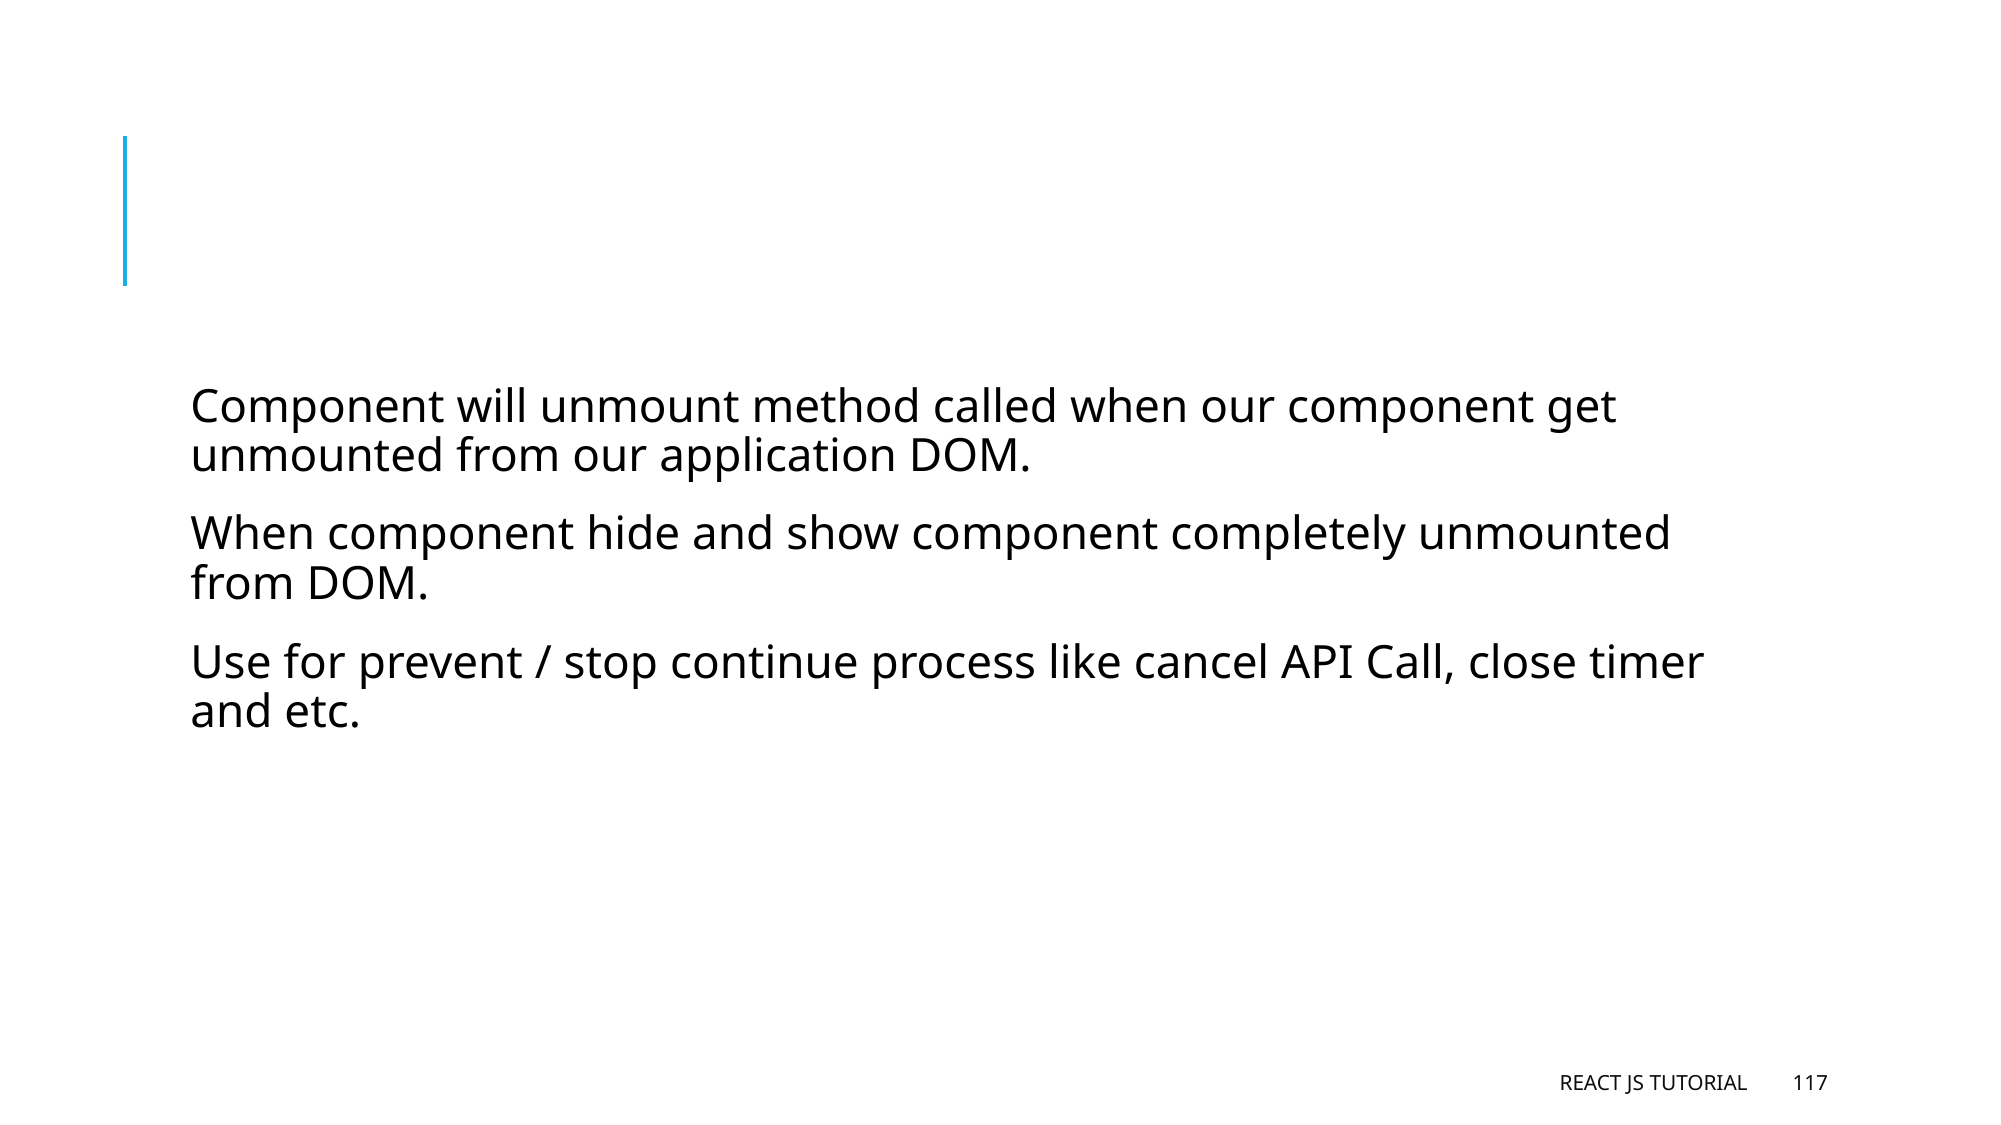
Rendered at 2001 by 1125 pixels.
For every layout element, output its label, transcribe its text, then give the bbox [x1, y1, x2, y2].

footer React JS Tutorial [794, 1061, 1763, 1107]
list Component will unmount method called when our component get unmounted from our application DOM. When component hide and show component completely unmounted from DOM. Use for prevent / stop continue process like cancel API Call, close timer and etc. [168, 375, 1763, 1035]
slide_number 117 [1777, 1061, 1938, 1107]
